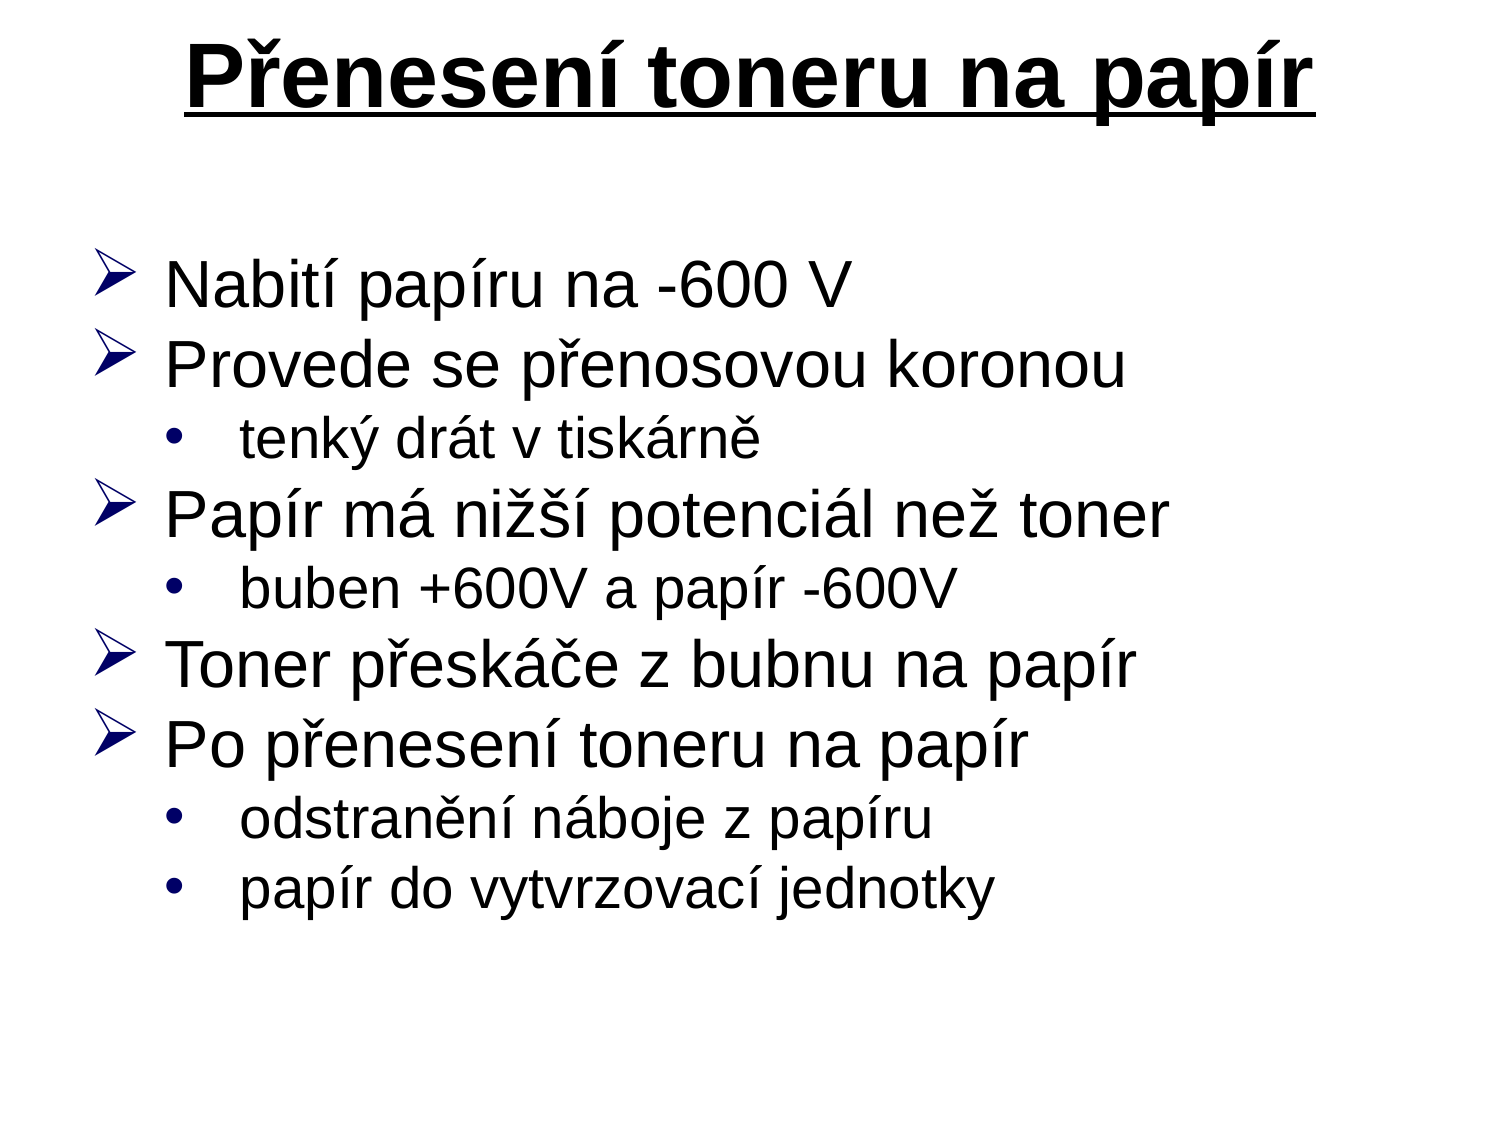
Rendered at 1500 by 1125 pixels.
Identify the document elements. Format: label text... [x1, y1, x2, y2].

title Přenesení toneru na papír [0, 19, 1500, 158]
text_box Nabití papíru na -600 V Provede se přenosovou koronou tenký drát v tiskárně Papír má nižší potenciál než toner buben +600V a papír -600V Toner přeskáče z bubnu na papír Po přenesení toneru na papír odstranění náboje z papíru papír do vytvrzovací jednotky [0, 158, 1500, 928]
